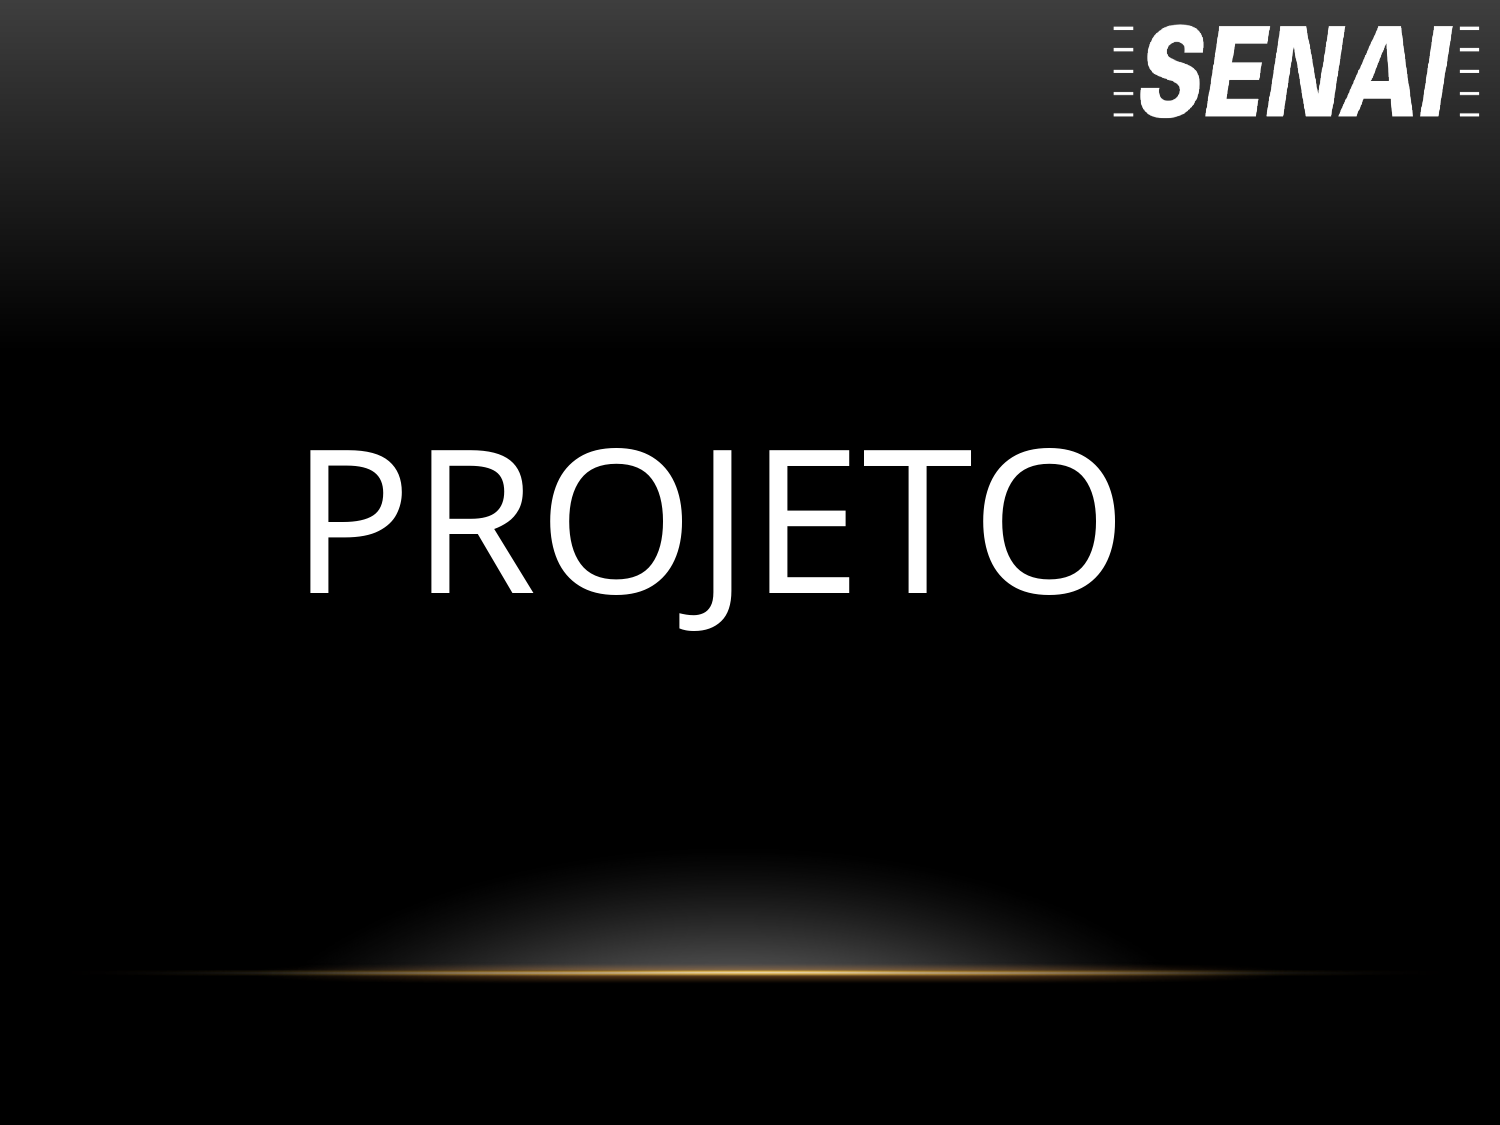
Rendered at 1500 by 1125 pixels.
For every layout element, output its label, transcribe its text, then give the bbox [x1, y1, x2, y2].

picture [0, 0, 1500, 1125]
title projeto [275, 453, 1242, 641]
